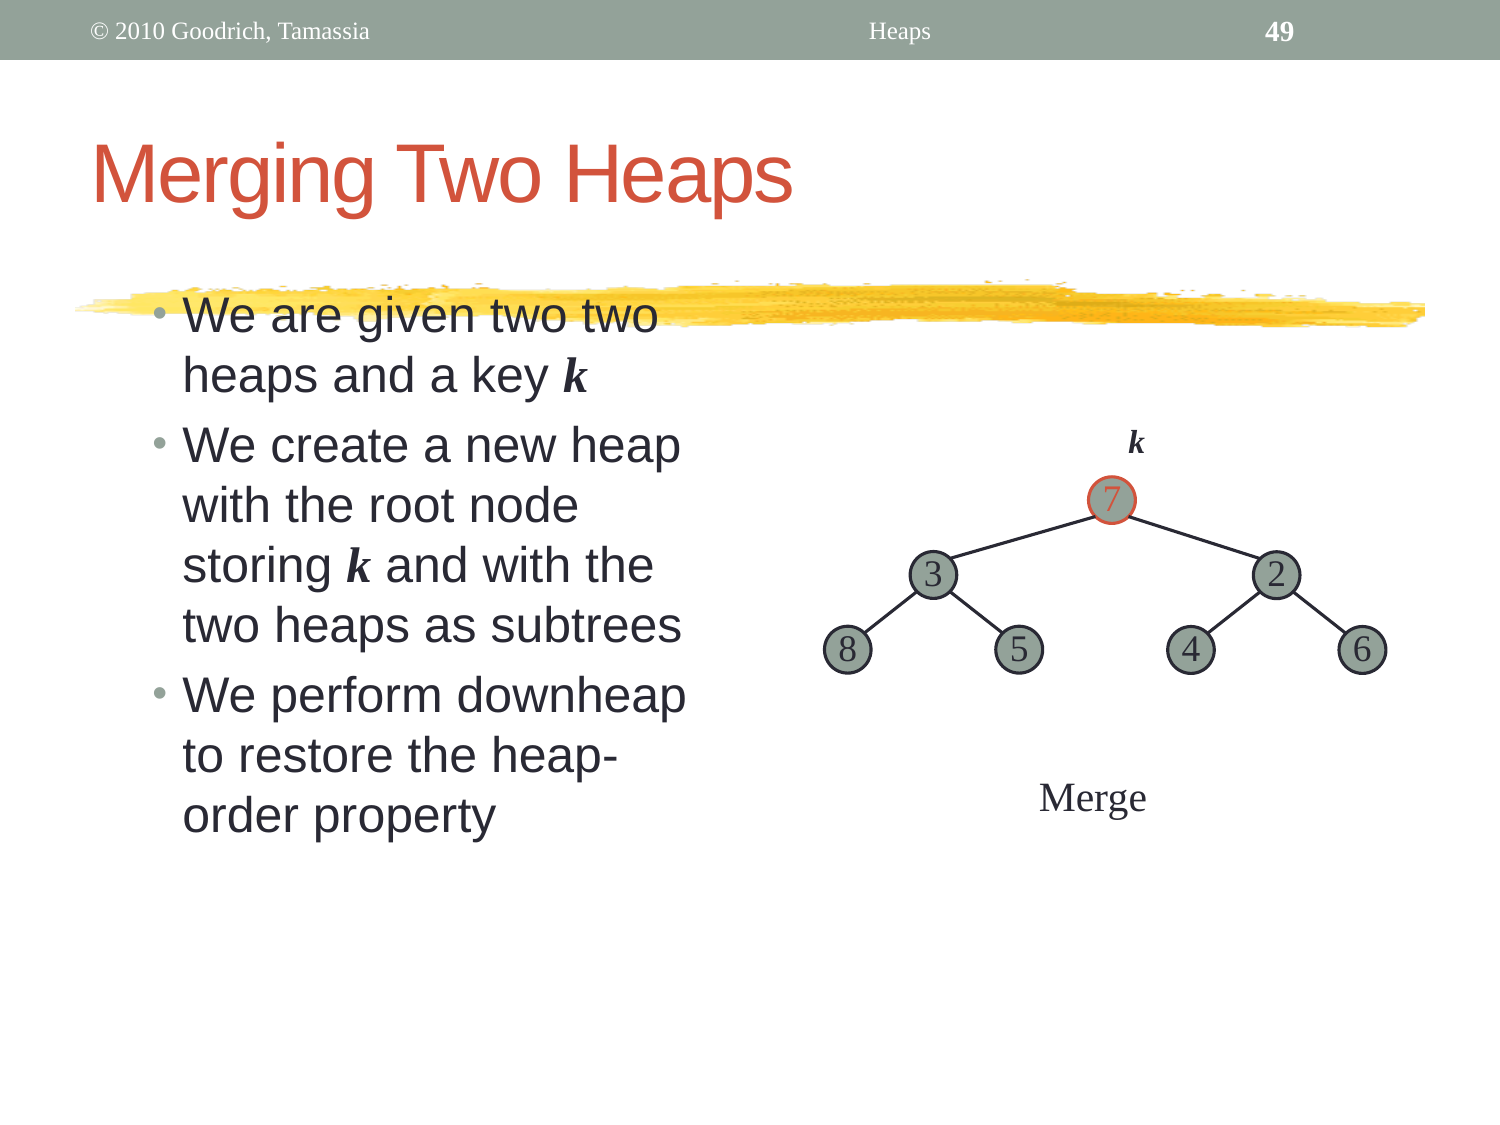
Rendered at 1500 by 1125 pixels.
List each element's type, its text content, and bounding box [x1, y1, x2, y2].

text_box 2 [1253, 551, 1300, 599]
footer Heaps [562, 3, 1238, 57]
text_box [1128, 519, 1261, 558]
title Merging Two Heaps [75, 87, 1425, 250]
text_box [864, 592, 918, 633]
text_box Merge [1023, 762, 1162, 828]
text_box 5 [995, 626, 1043, 674]
text_box 4 [1167, 626, 1215, 674]
text_box k [1113, 412, 1161, 468]
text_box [1292, 592, 1347, 633]
slide_number 49 [1250, 3, 1425, 57]
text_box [949, 519, 1096, 557]
slide_number © 2010 Goodrich, Tamassia [75, 3, 550, 57]
list We are given two two heaps and a key k We create a new heap with the root node storing k and with the two heaps as subtrees We perform downheap to restore the heap-order property [137, 275, 738, 950]
text_box 6 [1339, 626, 1386, 674]
text_box 8 [824, 626, 872, 674]
text_box 3 [910, 551, 957, 599]
picture [75, 274, 1425, 338]
text_box 7 [1088, 476, 1136, 524]
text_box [1207, 592, 1261, 633]
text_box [949, 592, 1004, 633]
